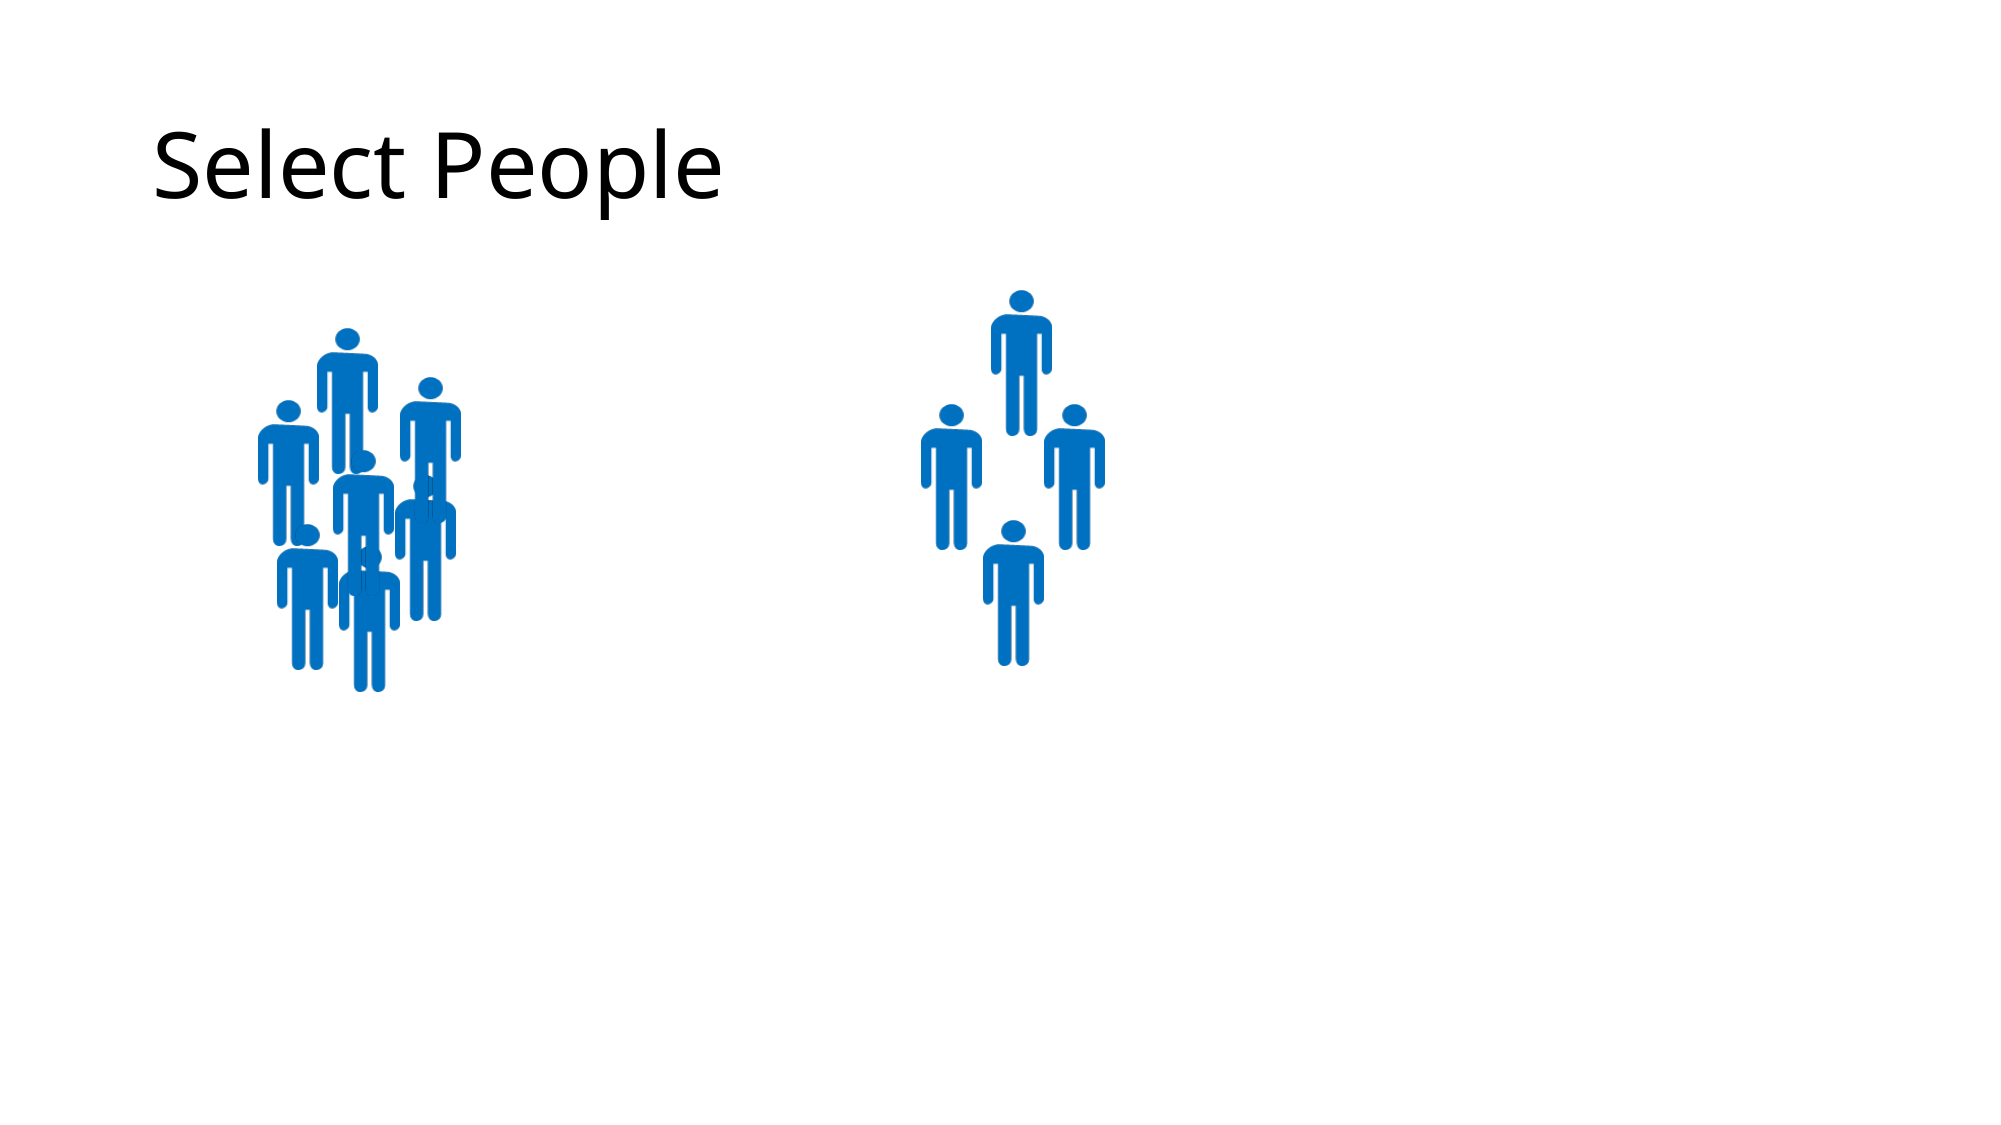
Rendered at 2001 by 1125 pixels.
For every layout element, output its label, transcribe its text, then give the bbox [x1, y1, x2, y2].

picture [920, 289, 1106, 667]
title Select People [137, 59, 1863, 278]
picture [257, 327, 462, 693]
